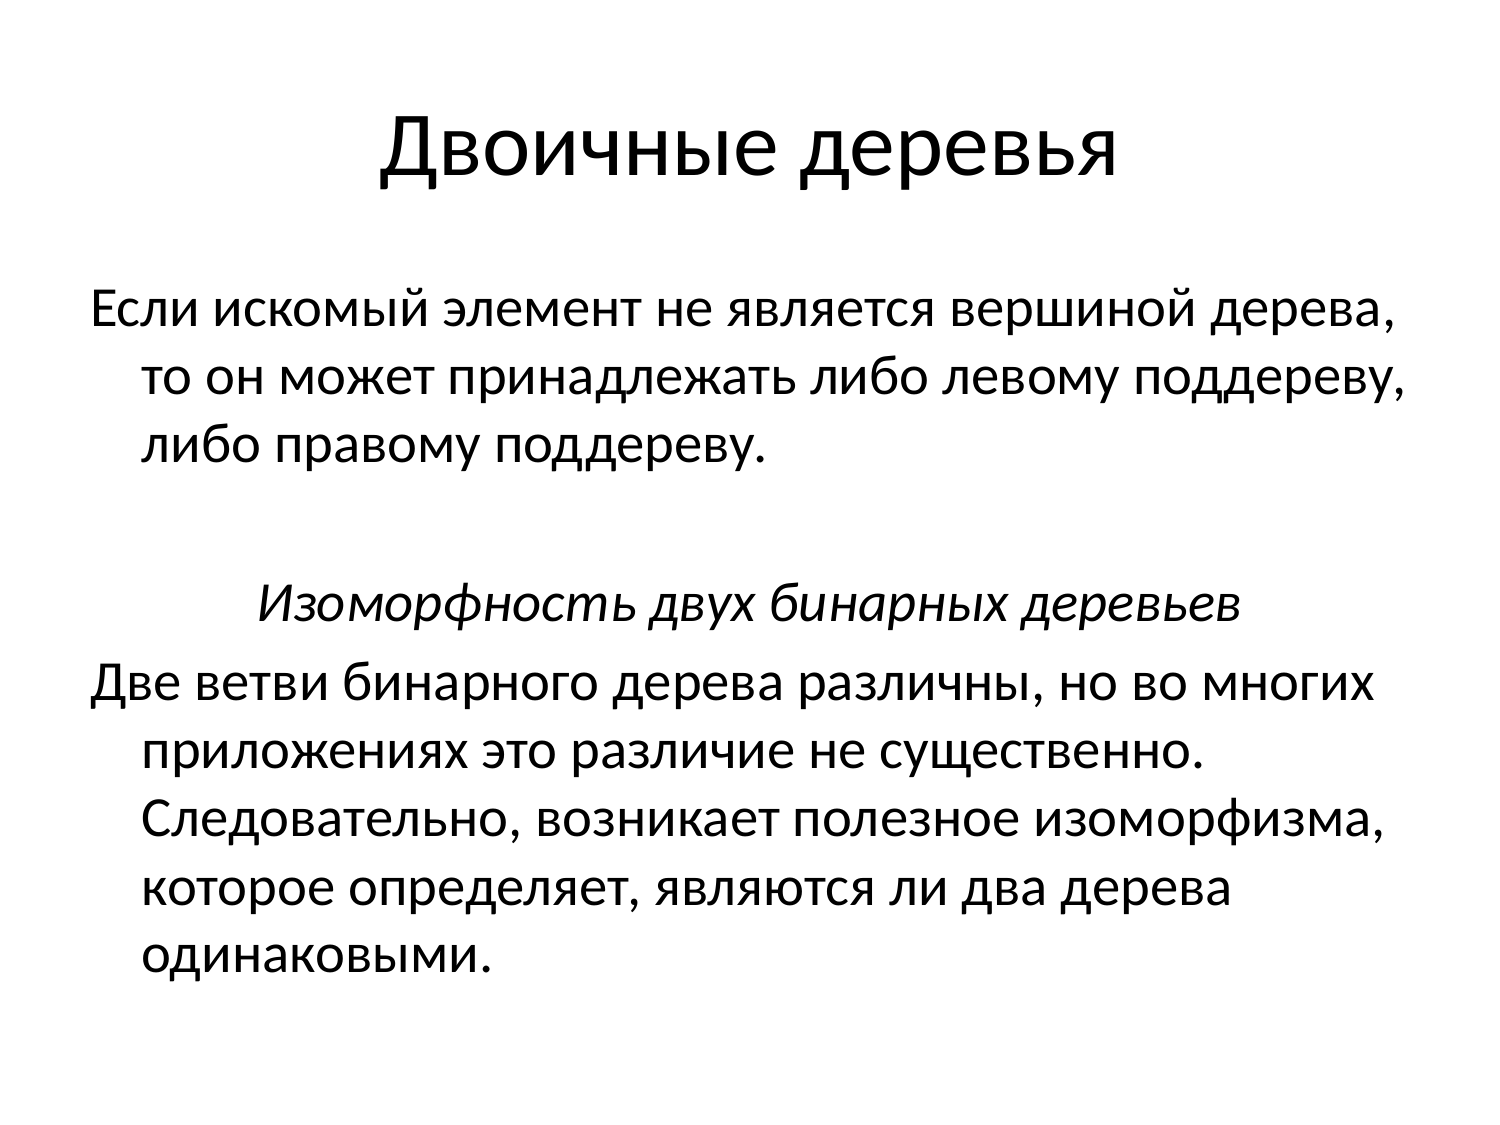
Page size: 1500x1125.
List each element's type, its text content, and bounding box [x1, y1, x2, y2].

list Если искомый элемент не является вершиной дерева, то он может принадлежать либо левому поддереву, либо правому поддереву. Изоморфность двух бинарных деревьев Две ветви бинарного дерева различны, но во многих приложениях это различие не существенно. Следовательно, возникает полезное изоморфизма, которое определяет, являются ли два дерева одинаковыми. [75, 262, 1425, 1005]
title Двоичные деревья [75, 45, 1425, 233]
